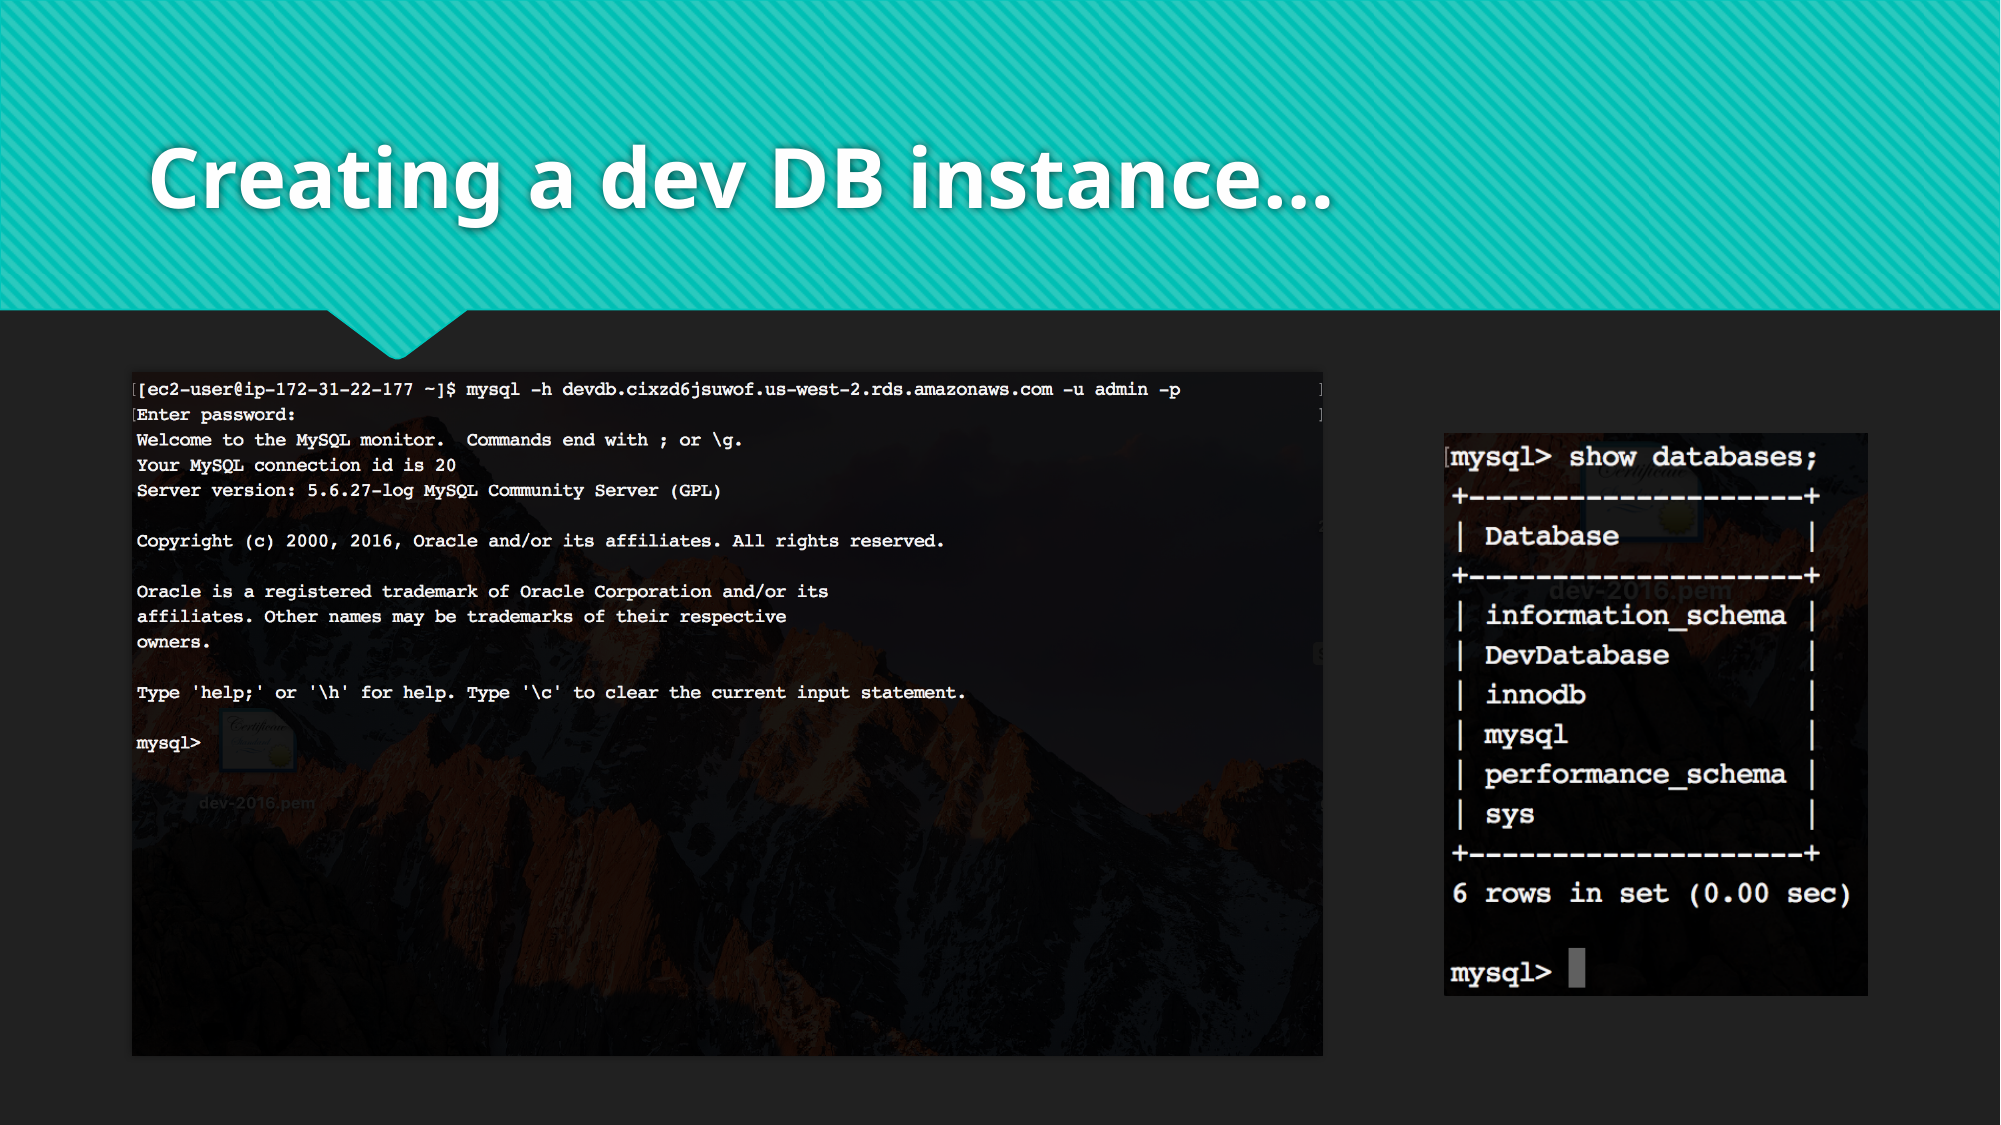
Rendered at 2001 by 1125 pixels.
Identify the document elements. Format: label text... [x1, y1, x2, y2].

title Creating a dev DB instance… [132, 73, 1868, 233]
picture [1444, 432, 1868, 996]
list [132, 372, 1323, 1057]
